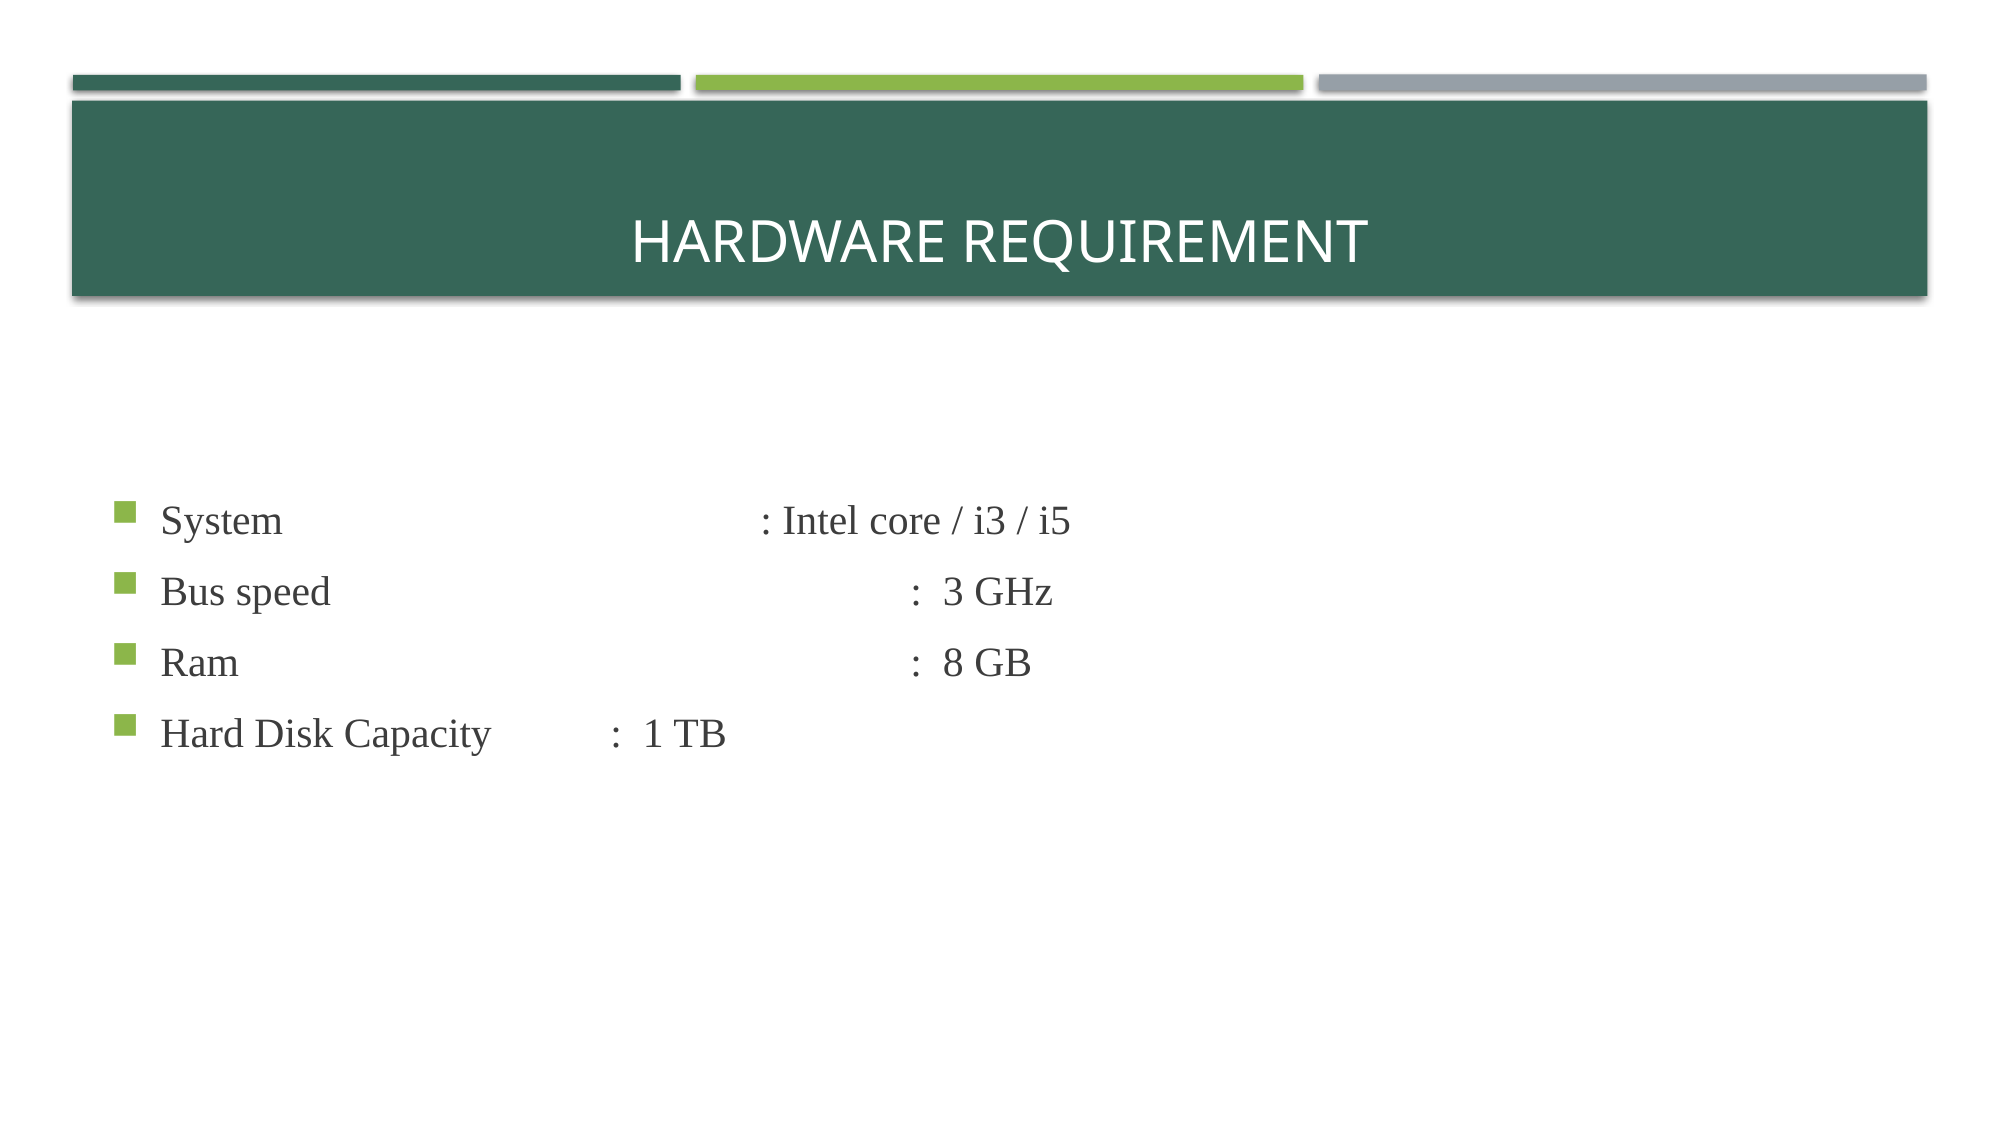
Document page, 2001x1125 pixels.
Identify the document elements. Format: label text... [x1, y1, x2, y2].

list System : Intel core / i3 / i5 Bus speed : 3 GHz Ram : 8 GB Hard Disk Capacity : 1 TB [95, 357, 1905, 962]
title Hardware requirement [95, 115, 1905, 282]
